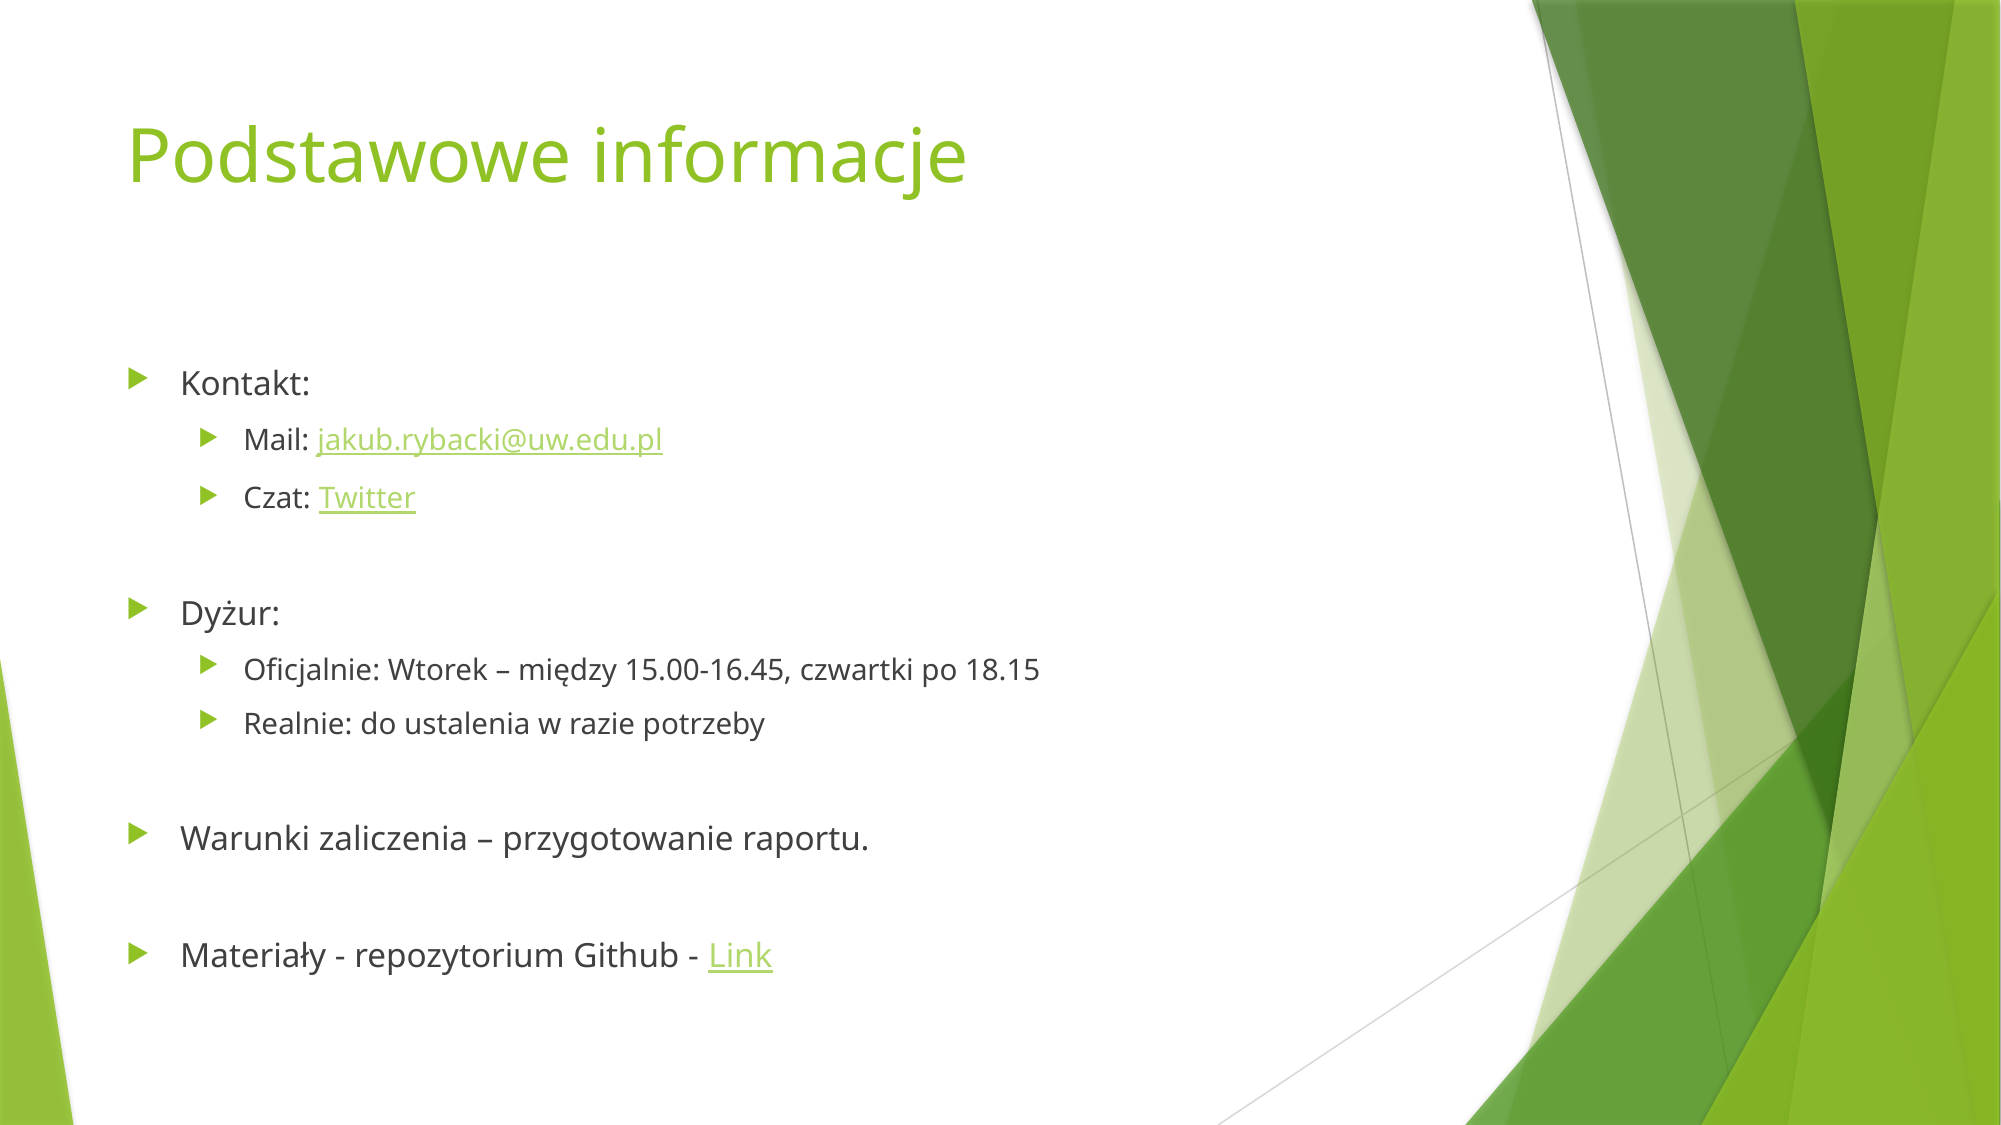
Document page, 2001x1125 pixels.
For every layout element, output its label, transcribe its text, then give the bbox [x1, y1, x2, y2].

title Podstawowe informacje [111, 99, 1522, 317]
list Kontakt: Mail: jakub.rybacki@uw.edu.pl Czat: Twitter Dyżur: Oficjalnie: Wtorek – między 15.00-16.45, czwartki po 18.15 Realnie: do ustalenia w razie potrzeby Warunki zaliczenia – przygotowanie raportu. Materiały - repozytorium Github - Link [111, 354, 1522, 992]
